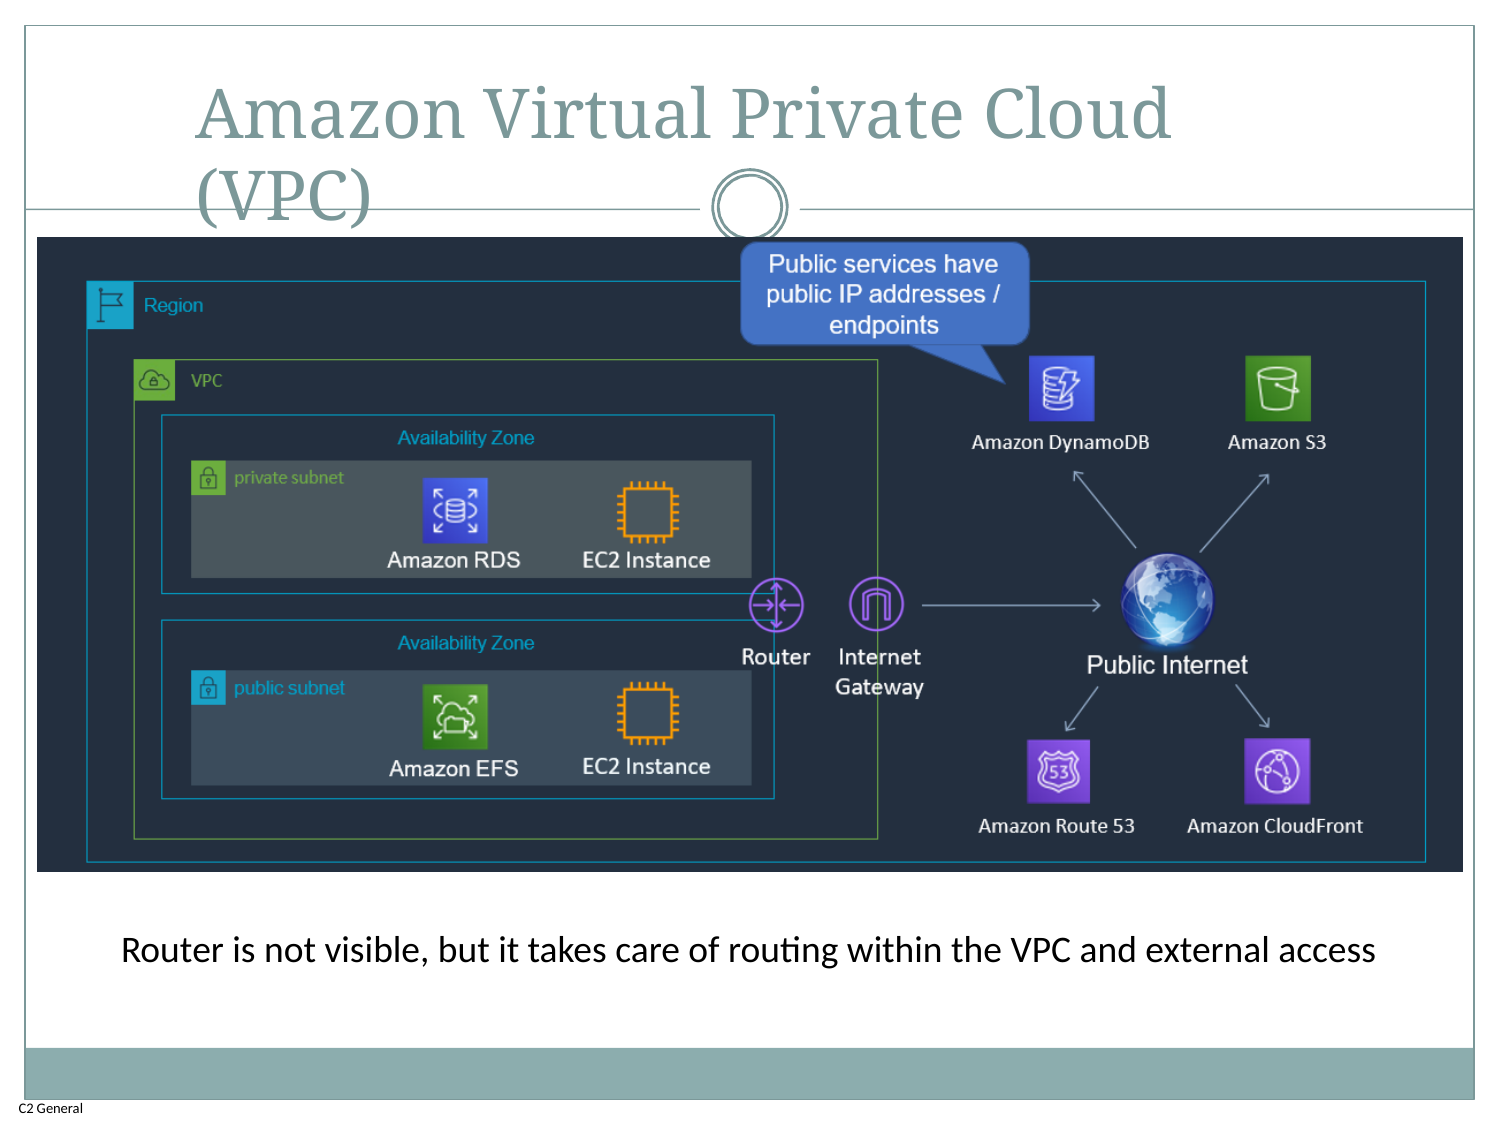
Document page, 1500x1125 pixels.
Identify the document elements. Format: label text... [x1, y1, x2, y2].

title Amazon Virtual Private Cloud (VPC) [193, 67, 1306, 235]
picture [37, 237, 1463, 872]
text_box Router is not visible, but it takes care of routing within the VPC and external access [106, 917, 1393, 1023]
